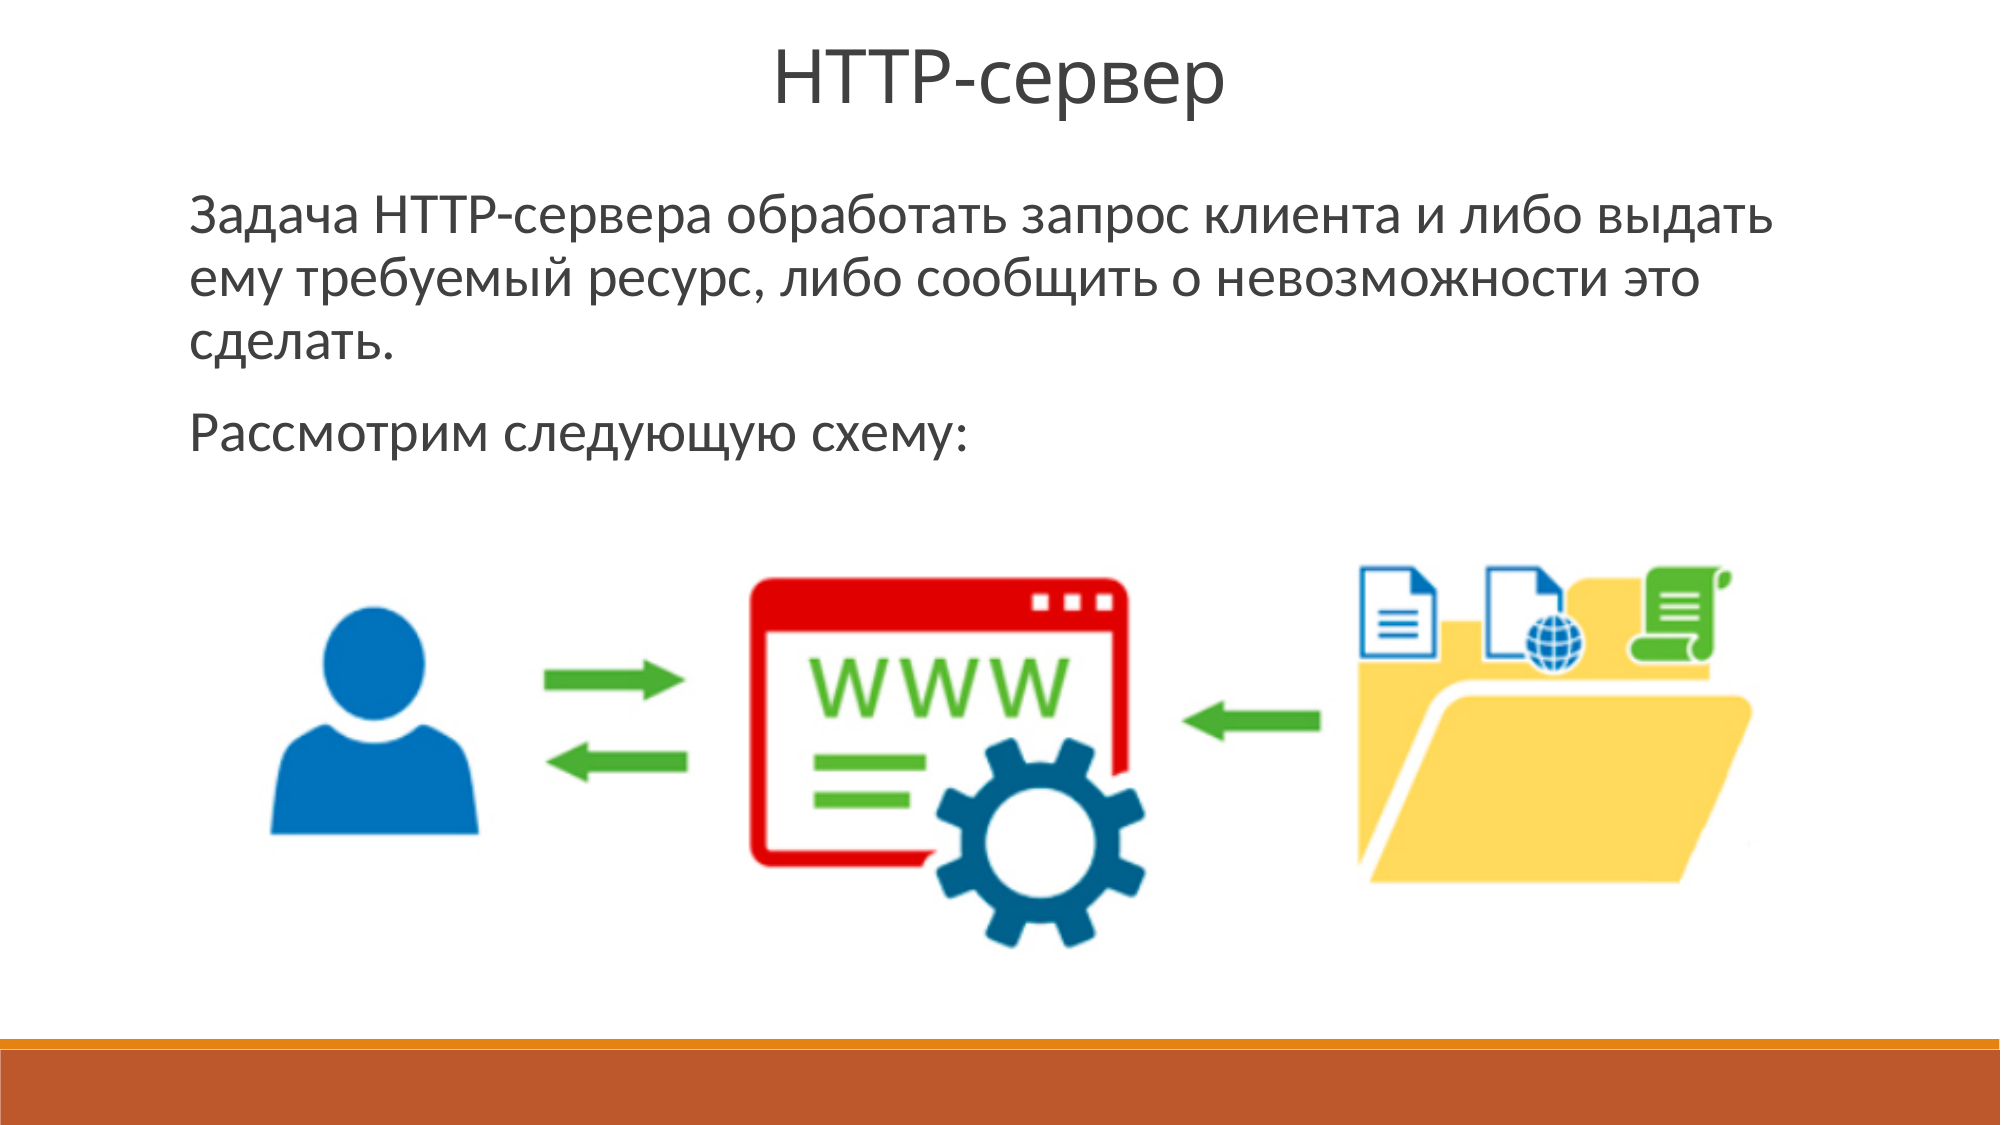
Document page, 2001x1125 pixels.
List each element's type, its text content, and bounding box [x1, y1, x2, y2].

text_box HTTP-сервер [174, 35, 1825, 175]
picture [190, 530, 1801, 979]
text_box Задача HTTP-сервера обработать запрос клиента и либо выдать ему требуемый ресурс, либо сообщить о невозможности это сделать. Рассмотрим следующую схему: [174, 175, 1829, 1046]
text_box [190, 18, 1829, 175]
